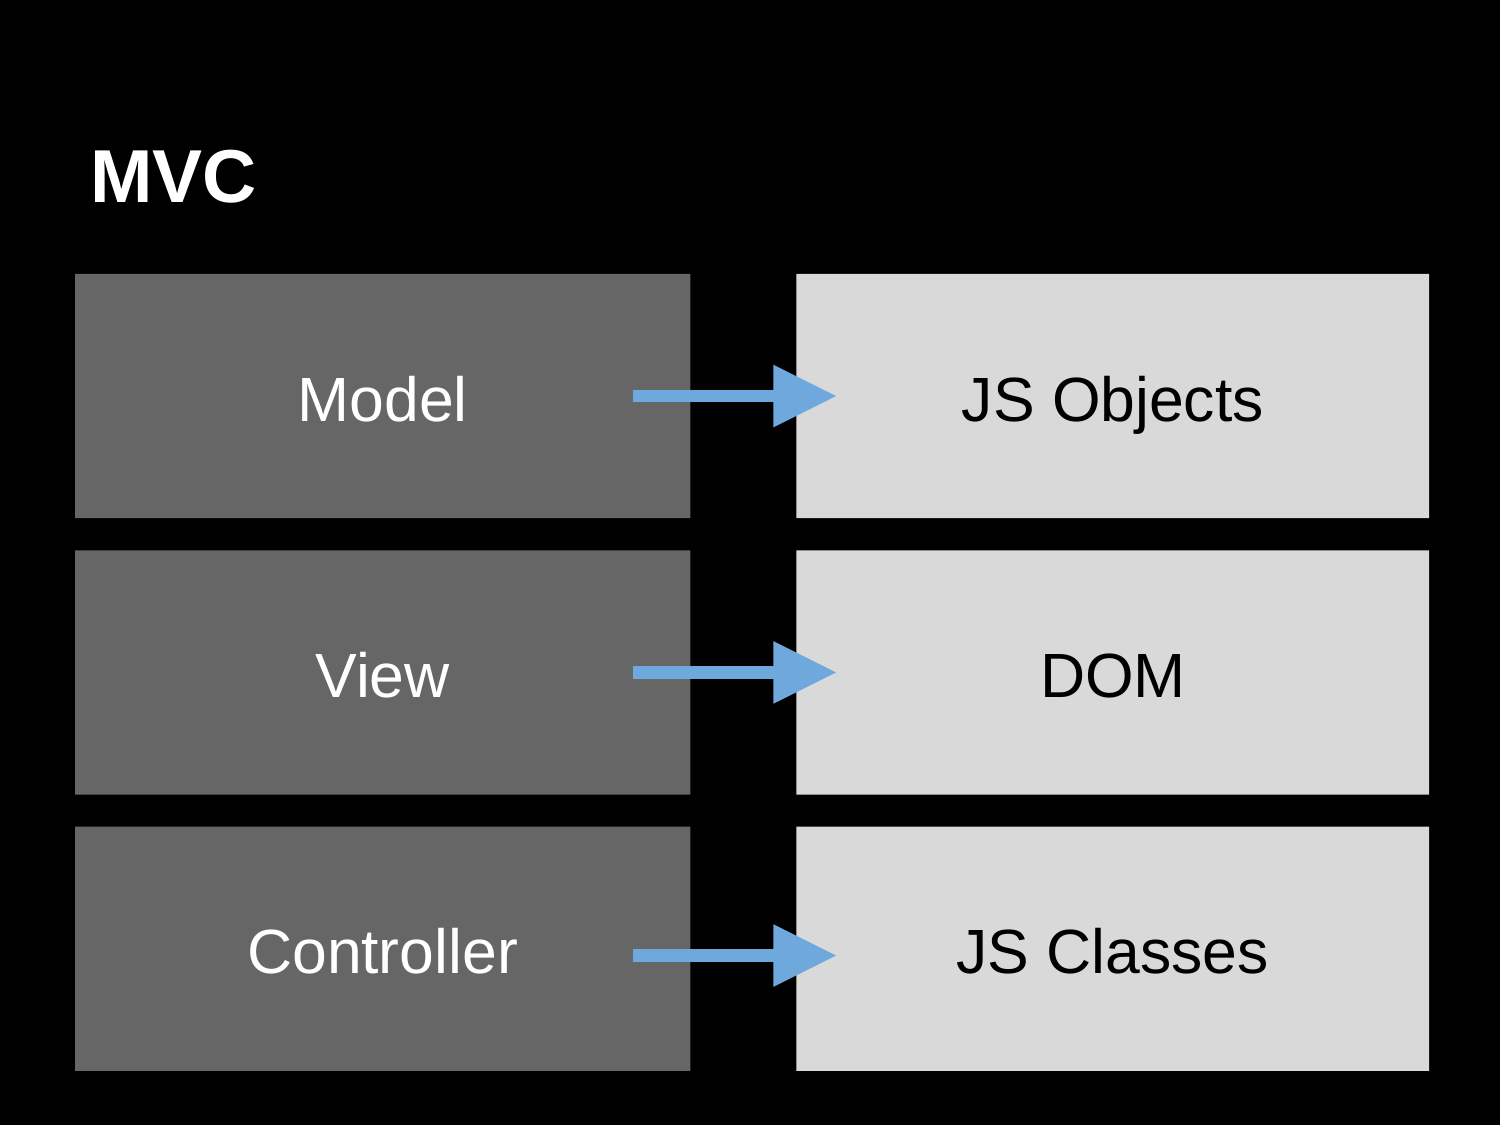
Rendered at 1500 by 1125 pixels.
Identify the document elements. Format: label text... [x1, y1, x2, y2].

list JS Classes [796, 826, 1430, 1071]
list DOM [796, 550, 1430, 795]
list JS Objects [796, 273, 1430, 519]
list Model [75, 273, 691, 519]
list View [75, 550, 691, 795]
title MVC [75, 45, 1425, 233]
list Controller [75, 826, 691, 1071]
